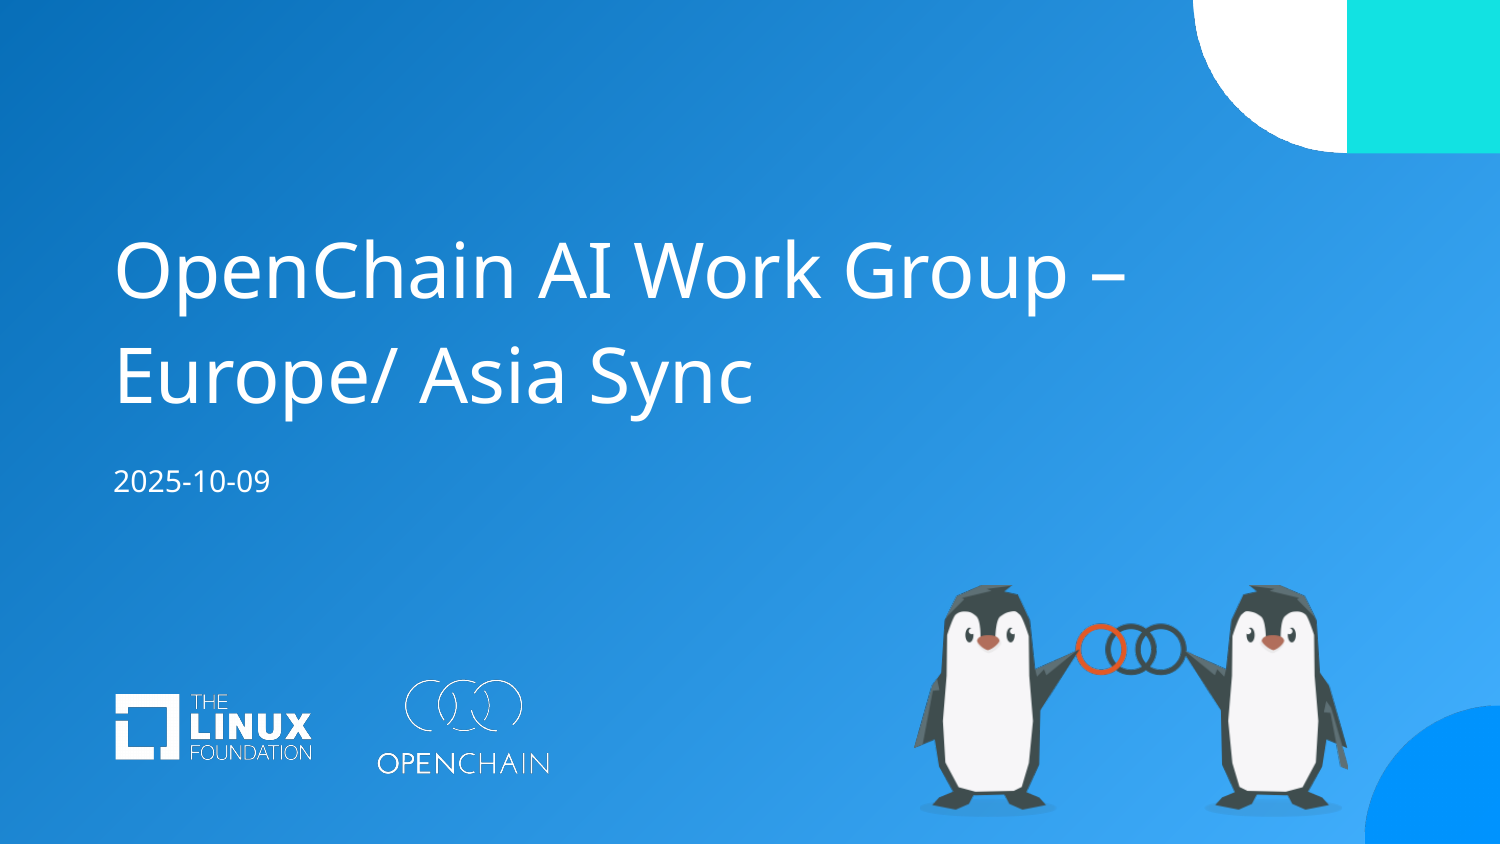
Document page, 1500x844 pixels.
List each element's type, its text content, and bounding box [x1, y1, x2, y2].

subtitle 2025-10-09 [98, 445, 1447, 517]
title OpenChain AI Work Group – Europe/ Asia Sync [98, 201, 1198, 445]
picture [914, 585, 1348, 817]
picture [115, 694, 312, 760]
picture [1193, 0, 1347, 153]
picture [374, 676, 552, 778]
picture [1365, 706, 1500, 844]
